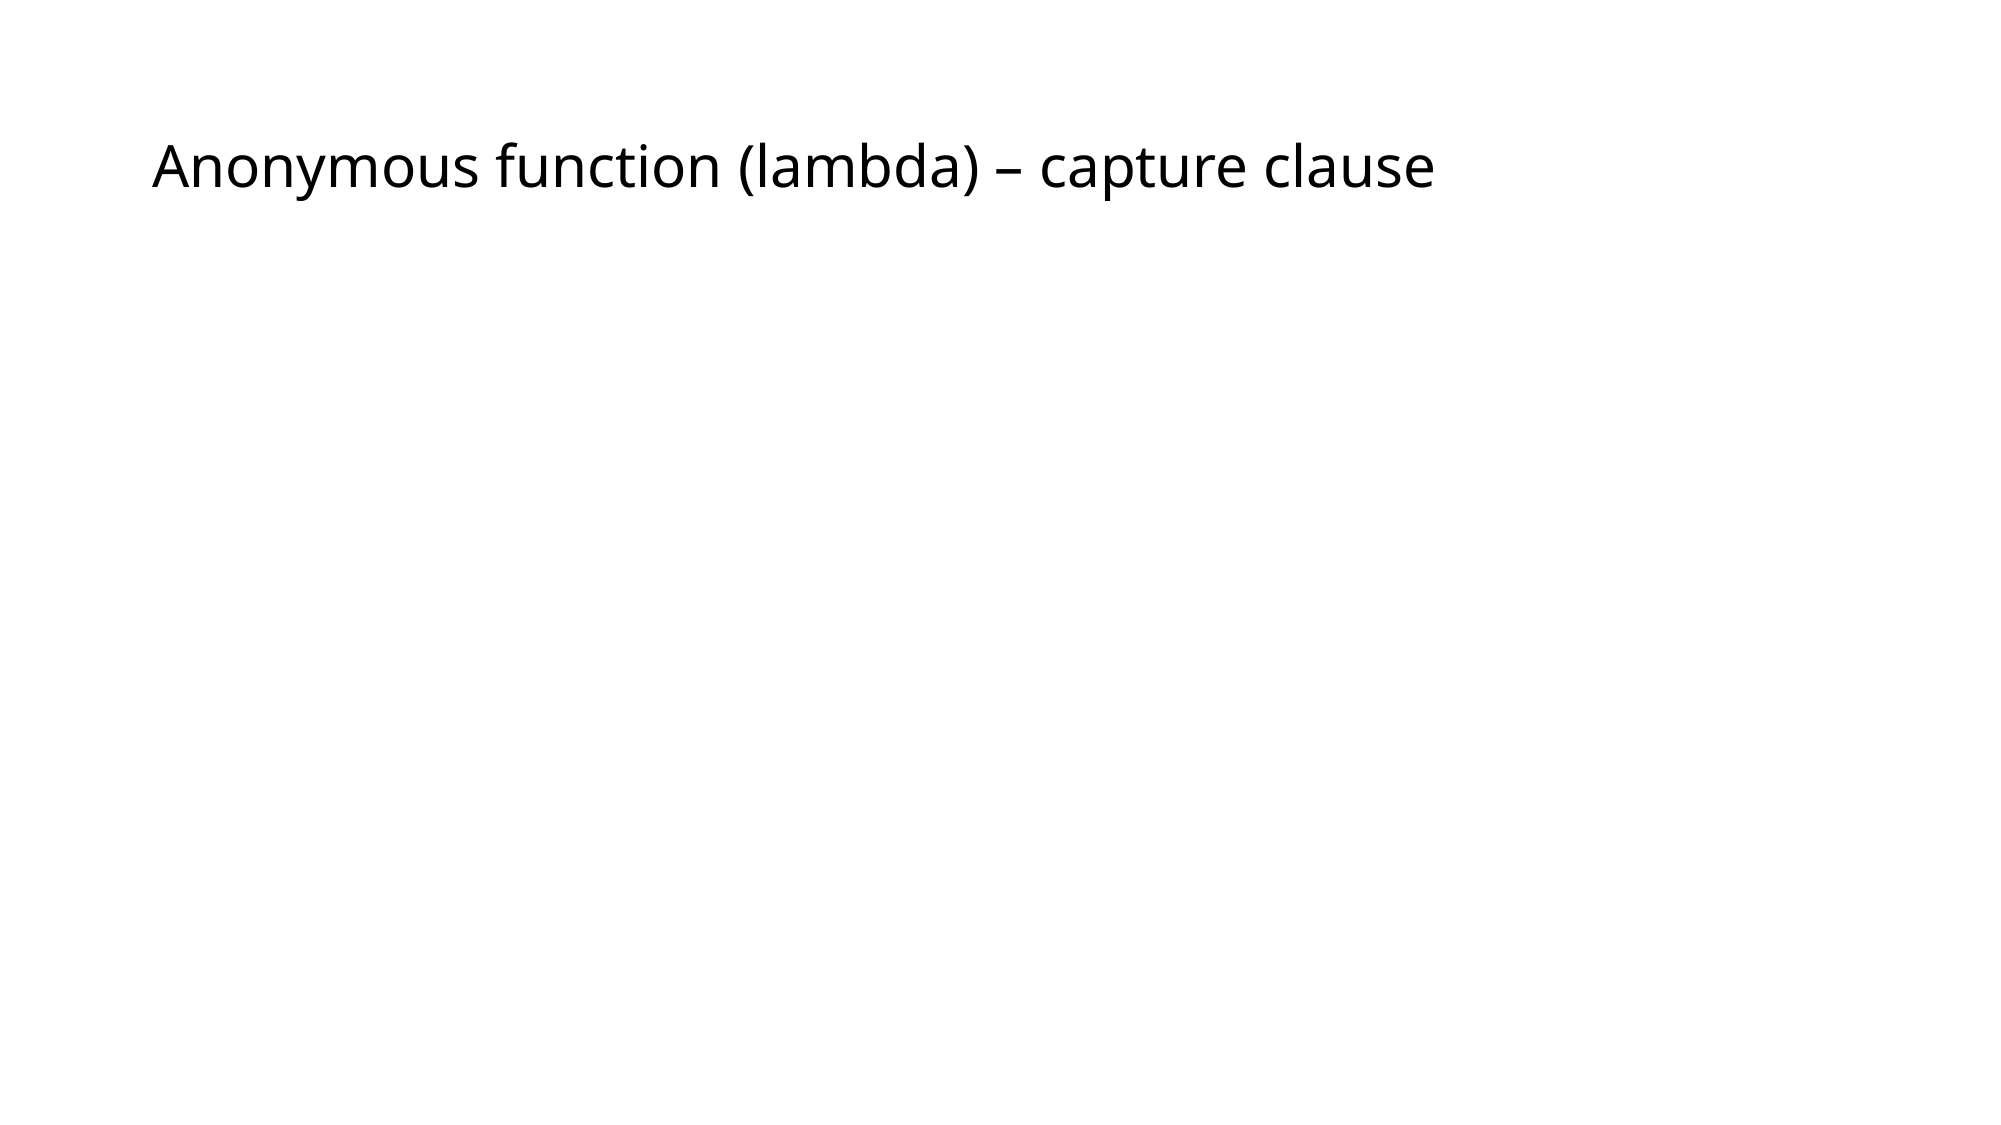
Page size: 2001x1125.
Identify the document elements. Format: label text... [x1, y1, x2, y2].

title Anonymous function (lambda) – capture clause [137, 59, 1863, 278]
